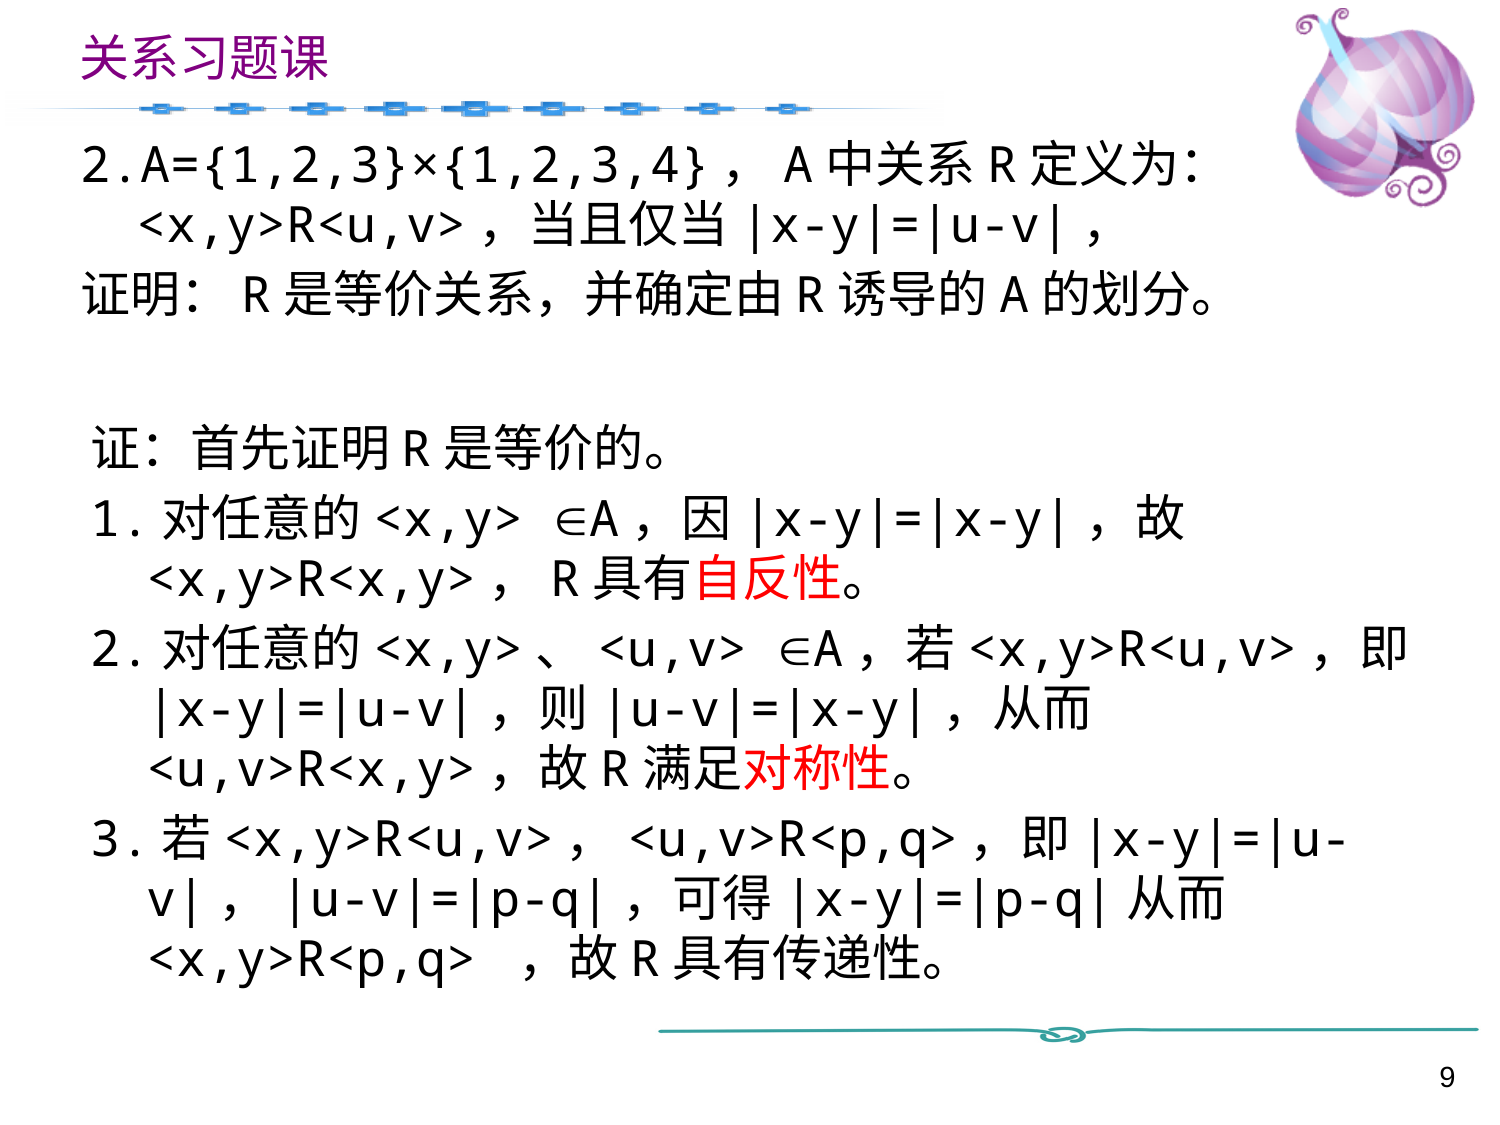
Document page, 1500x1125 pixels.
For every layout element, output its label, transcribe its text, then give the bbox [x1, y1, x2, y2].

slide_number 9 [1364, 1051, 1471, 1106]
text_box 证：首先证明R是等价的。 1.对任意的<x,y> A，因|x-y|=|x-y|，故<x,y>R<x,y>，R具有自反性。 2.对任意的<x,y>、<u,v> A，若<x,y>R<u,v>，即|x-y|=|u-v|，则|u-v|=|x-y|，从而<u,v>R<x,y>，故R满足对称性。 3.若<x,y>R<u,v>，<u,v>R<p,q>，即|x-y|=|u-v|，|u-v|=|p-q|，可得|x-y|=|p-q|从而<x,y>R<p,q> ，故R具有传递性。 [74, 408, 1425, 1000]
list 2.A={1,2,3}×{1,2,3,4}，A中关系R定义为：<x,y>R<u,v>，当且仅当|x-y|=|u-v|， 证明：R是等价关系，并确定由R诱导的A的划分。 [64, 125, 1306, 327]
picture [655, 1021, 1481, 1047]
picture [5, 90, 944, 126]
picture [1280, 8, 1481, 208]
